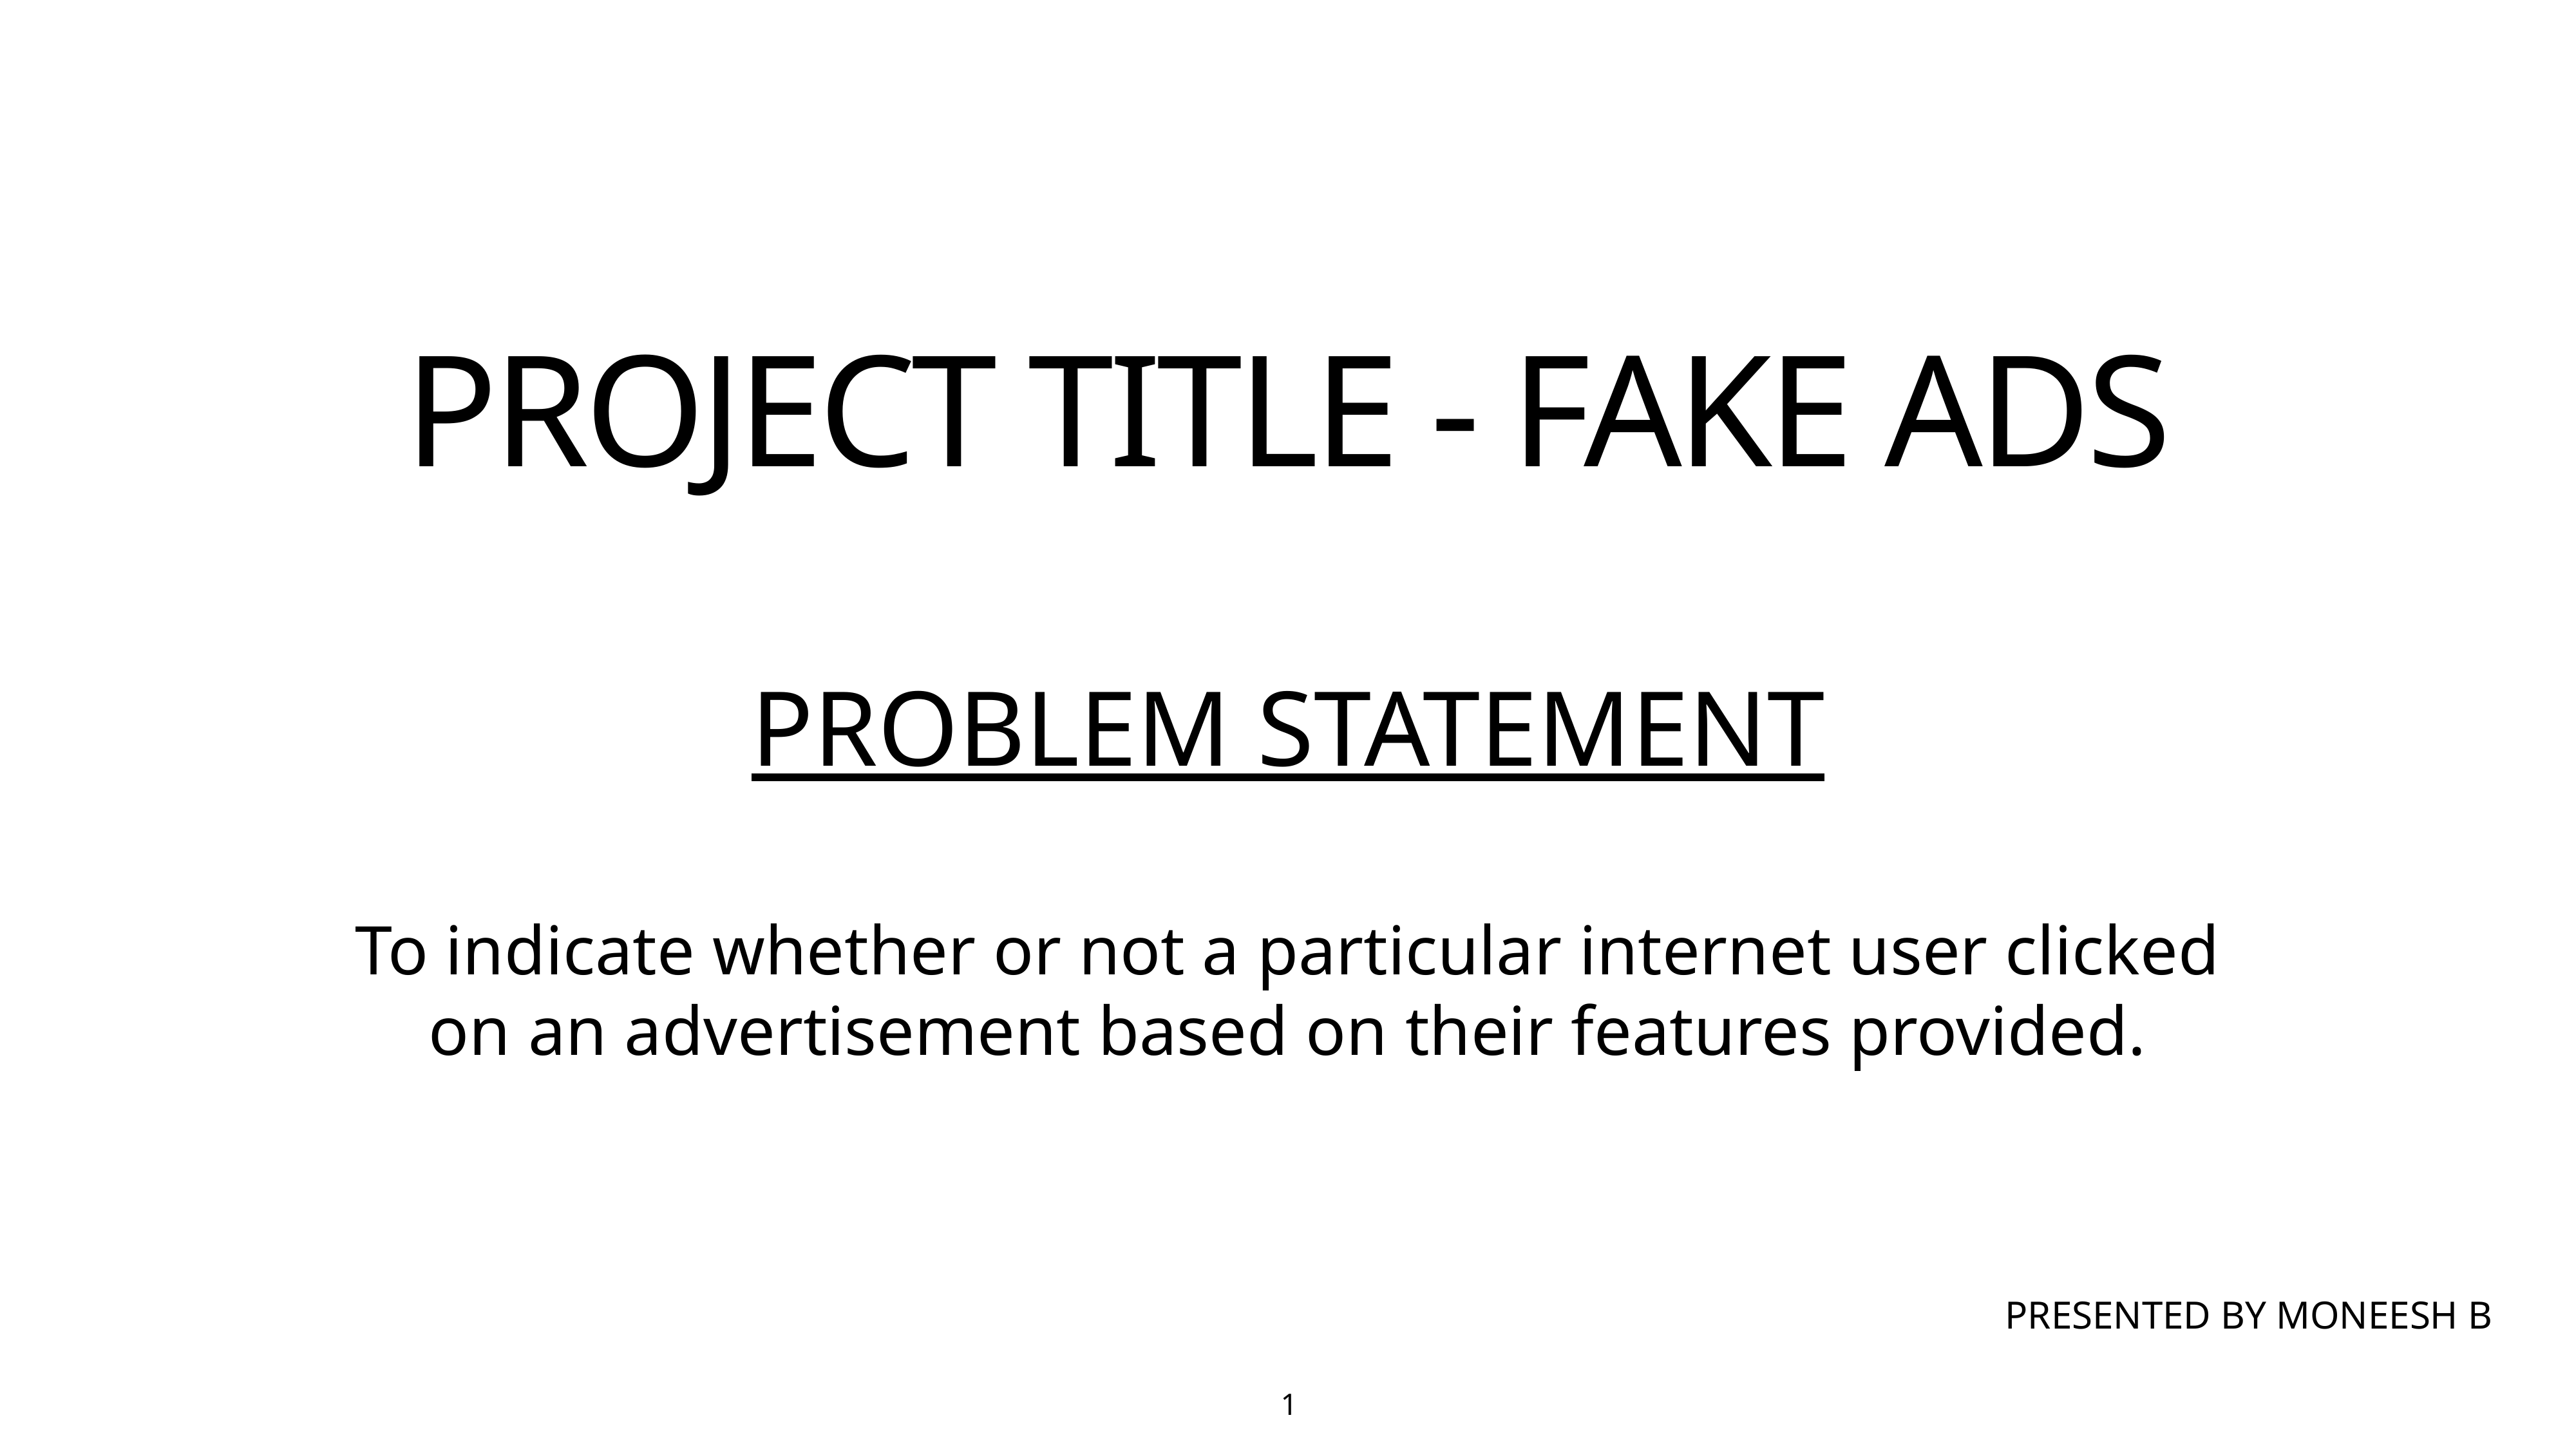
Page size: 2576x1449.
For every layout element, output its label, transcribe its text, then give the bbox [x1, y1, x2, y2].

slide_number 1 [1274, 1381, 1300, 1432]
subtitle PROBLEM STATEMENT [359, 657, 2217, 806]
title PROJECT TITLE - FAKE ADS [327, 292, 2249, 506]
text_box PRESENTED BY MONEESH B [1986, 1286, 2512, 1342]
list To indicate whether or not a particular internet user clicked on an advertisement based on their features provided. [327, 902, 2249, 1083]
